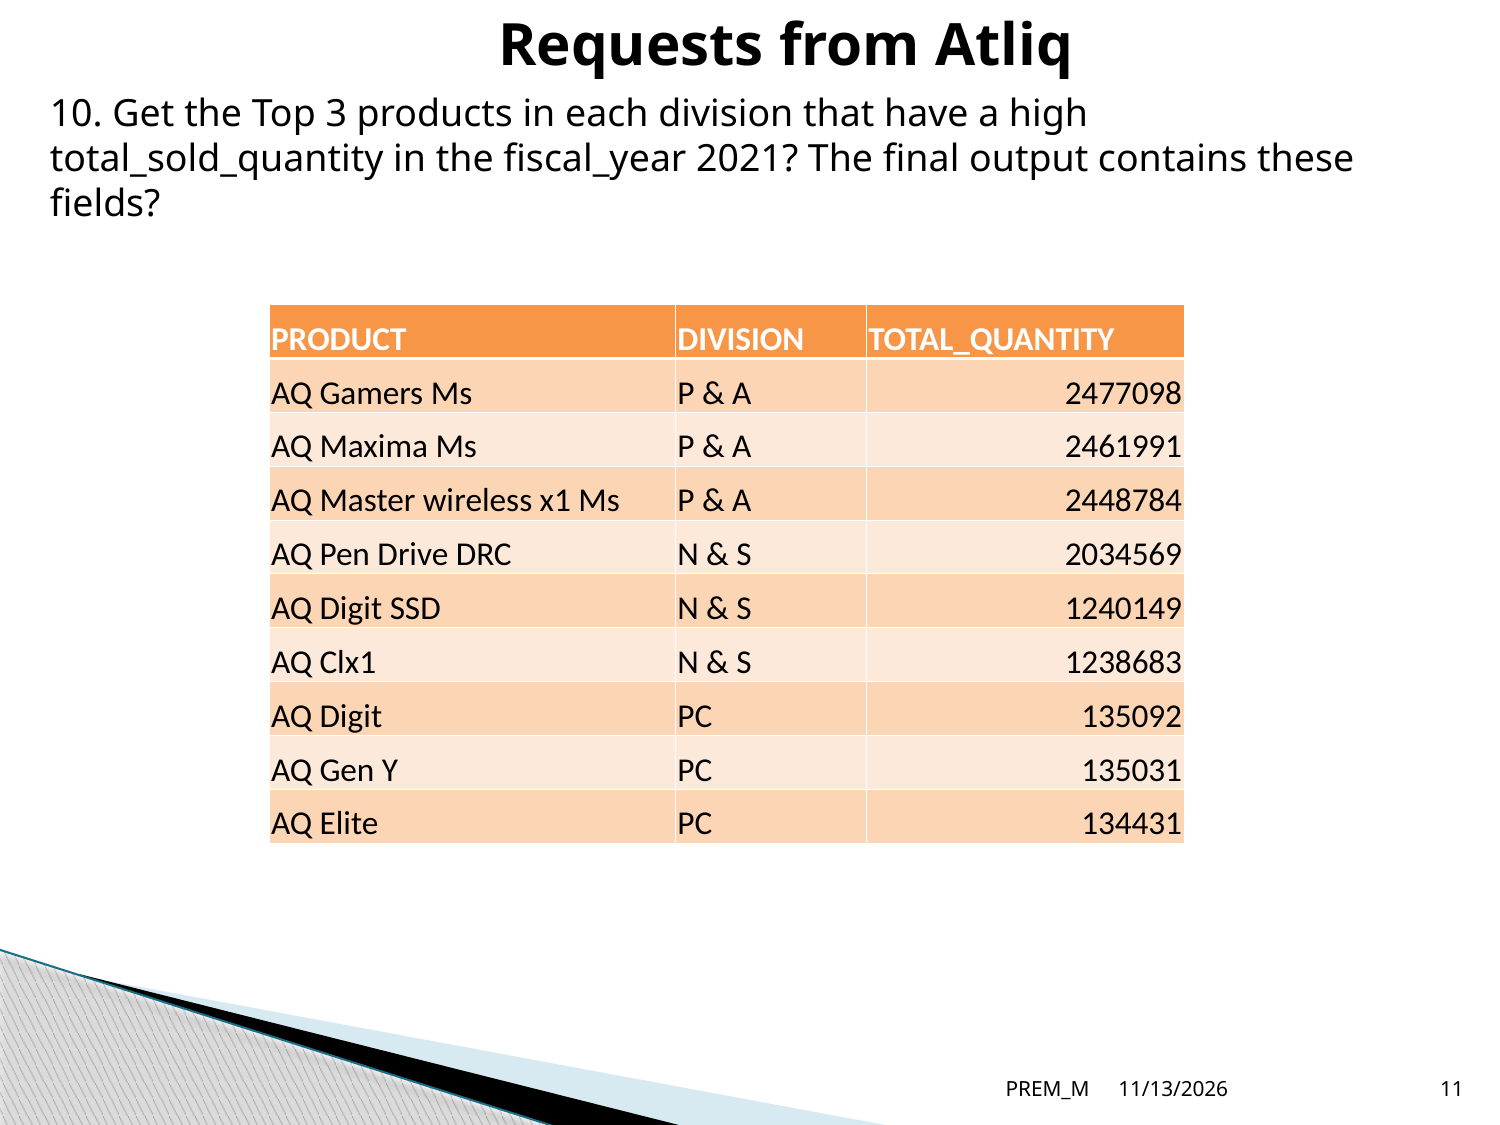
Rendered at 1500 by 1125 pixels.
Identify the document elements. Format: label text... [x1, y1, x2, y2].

table_cell 2448784 [867, 467, 1184, 520]
table_cell 1238683 [867, 628, 1184, 681]
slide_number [1105, 1051, 1418, 1112]
table_cell PC [676, 790, 866, 843]
slide_number 11 [1418, 1051, 1479, 1112]
table_cell PC [676, 682, 866, 735]
table_cell 1240149 [867, 574, 1184, 627]
table_cell 135031 [867, 736, 1184, 789]
table_cell P & A [676, 360, 866, 412]
table_header TOTAL_QUANTITY [867, 305, 1184, 357]
table_cell 2034569 [867, 521, 1184, 573]
table_cell AQ Pen Drive DRC [270, 521, 675, 573]
table_cell AQ Elite [270, 790, 675, 843]
table_cell 2461991 [867, 413, 1184, 466]
table_cell AQ Master wireless x1 Ms [270, 467, 675, 520]
table_header PRODUCT [270, 305, 675, 357]
table_cell N & S [676, 628, 866, 681]
table_cell AQ Clx1 [270, 628, 675, 681]
table_cell AQ Maxima Ms [270, 413, 675, 466]
table_cell AQ Digit SSD [270, 574, 675, 627]
table_header DIVISION [676, 305, 866, 357]
text_box 10. Get the Top 3 products in each division that have a high total_sold_quantity in the fiscal_year 2021? The final output contains these fields? [35, 81, 1430, 232]
table_cell 134431 [867, 790, 1184, 843]
table_cell P & A [676, 467, 866, 520]
table_cell AQ Gamers Ms [270, 360, 675, 412]
table_cell 135092 [867, 682, 1184, 735]
table_cell 2477098 [867, 360, 1184, 412]
table_cell PC [676, 736, 866, 789]
text_box Requests from Atliq [164, 0, 1301, 81]
table_cell P & A [676, 413, 866, 466]
table_cell N & S [676, 521, 866, 573]
footer PREM_M [718, 1051, 1105, 1112]
table_cell AQ Digit [270, 682, 675, 735]
table_cell N & S [676, 574, 866, 627]
table_cell AQ Gen Y [270, 736, 675, 789]
